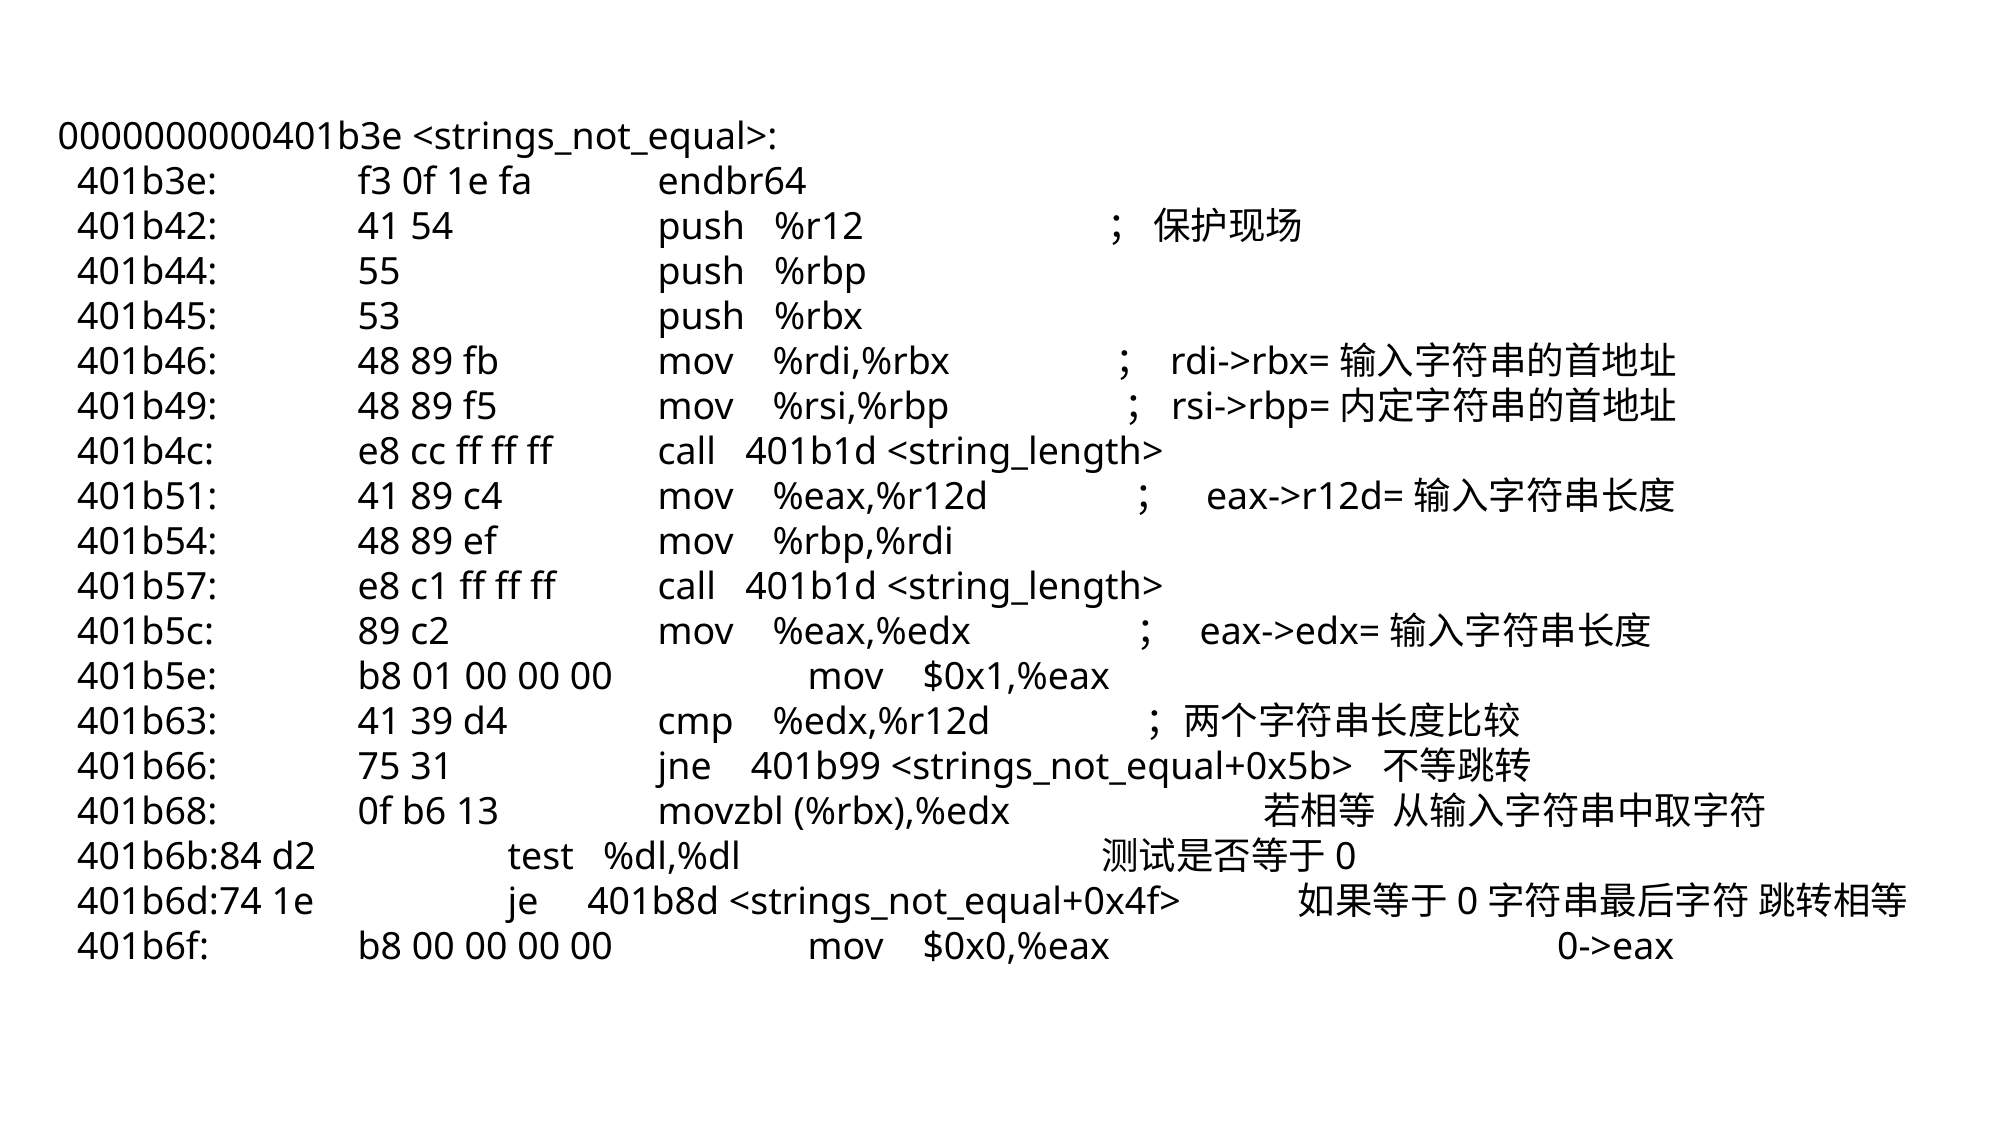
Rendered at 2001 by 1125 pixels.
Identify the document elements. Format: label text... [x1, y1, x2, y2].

text_box 0000000000401b3e <strings_not_equal>: 401b3e: f3 0f 1e fa endbr64 401b42: 41 54 push %r12 ； 保护现场 401b44: 55 push %rbp 401b45: 53 push %rbx 401b46: 48 89 fb mov %rdi,%rbx ； rdi->rbx=输入字符串的首地址 401b49: 48 89 f5 mov %rsi,%rbp ；rsi->rbp=内定字符串的首地址 401b4c: e8 cc ff ff ff call 401b1d <string_length> 401b51: 41 89 c4 mov %eax,%r12d ； eax->r12d=输入字符串长度 401b54: 48 89 ef mov %rbp,%rdi 401b57: e8 c1 ff ff ff call 401b1d <string_length> 401b5c: 89 c2 mov %eax,%edx ； eax->edx=输入字符串长度 401b5e: b8 01 00 00 00 mov $0x1,%eax 401b63: 41 39 d4 cmp %edx,%r12d ；两个字符串长度比较 401b66: 75 31 jne 401b99 <strings_not_equal+0x5b> 不等跳转 401b68: 0f b6 13 movzbl (%rbx),%edx 若相等 从输入字符串中取字符 401b6b:84 d2 test %dl,%dl 测试是否等于0 401b6d:74 1e je 401b8d <strings_not_equal+0x4f> 如果等于0字符串最后字符 跳转相等 401b6f: b8 00 00 00 00 mov $0x0,%eax 0->eax [42, 104, 2000, 1020]
